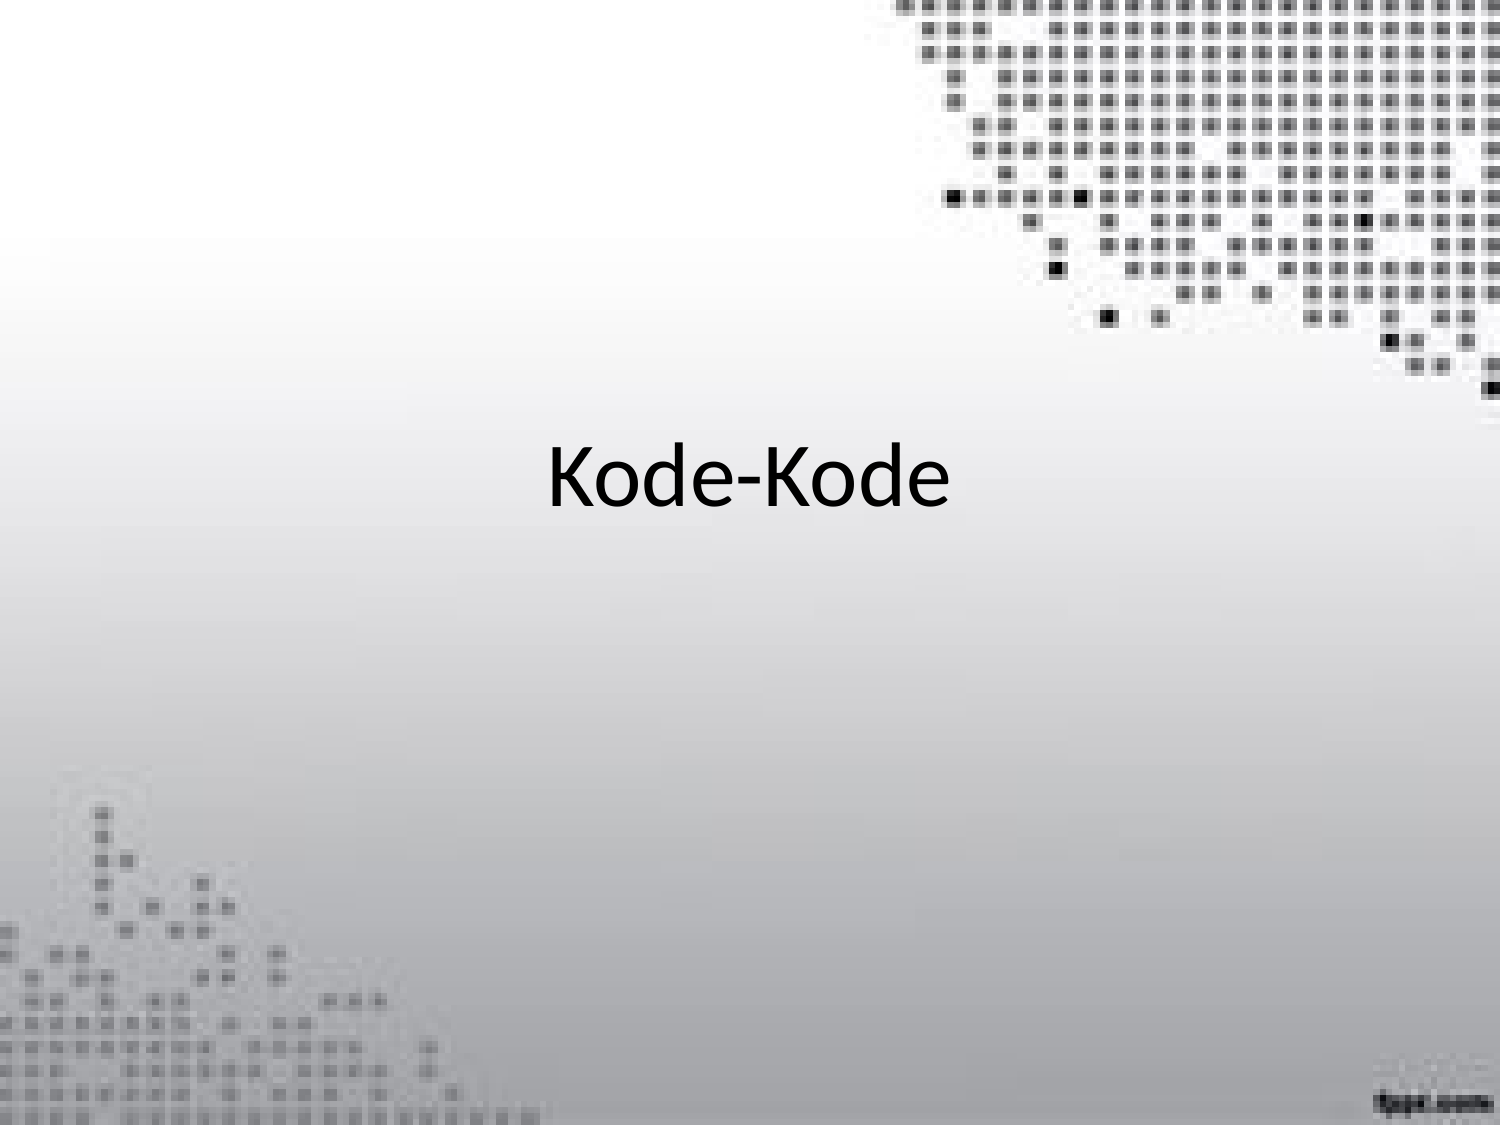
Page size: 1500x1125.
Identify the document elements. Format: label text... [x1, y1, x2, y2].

title Kode-Kode [112, 349, 1388, 591]
picture [0, 0, 1500, 1125]
